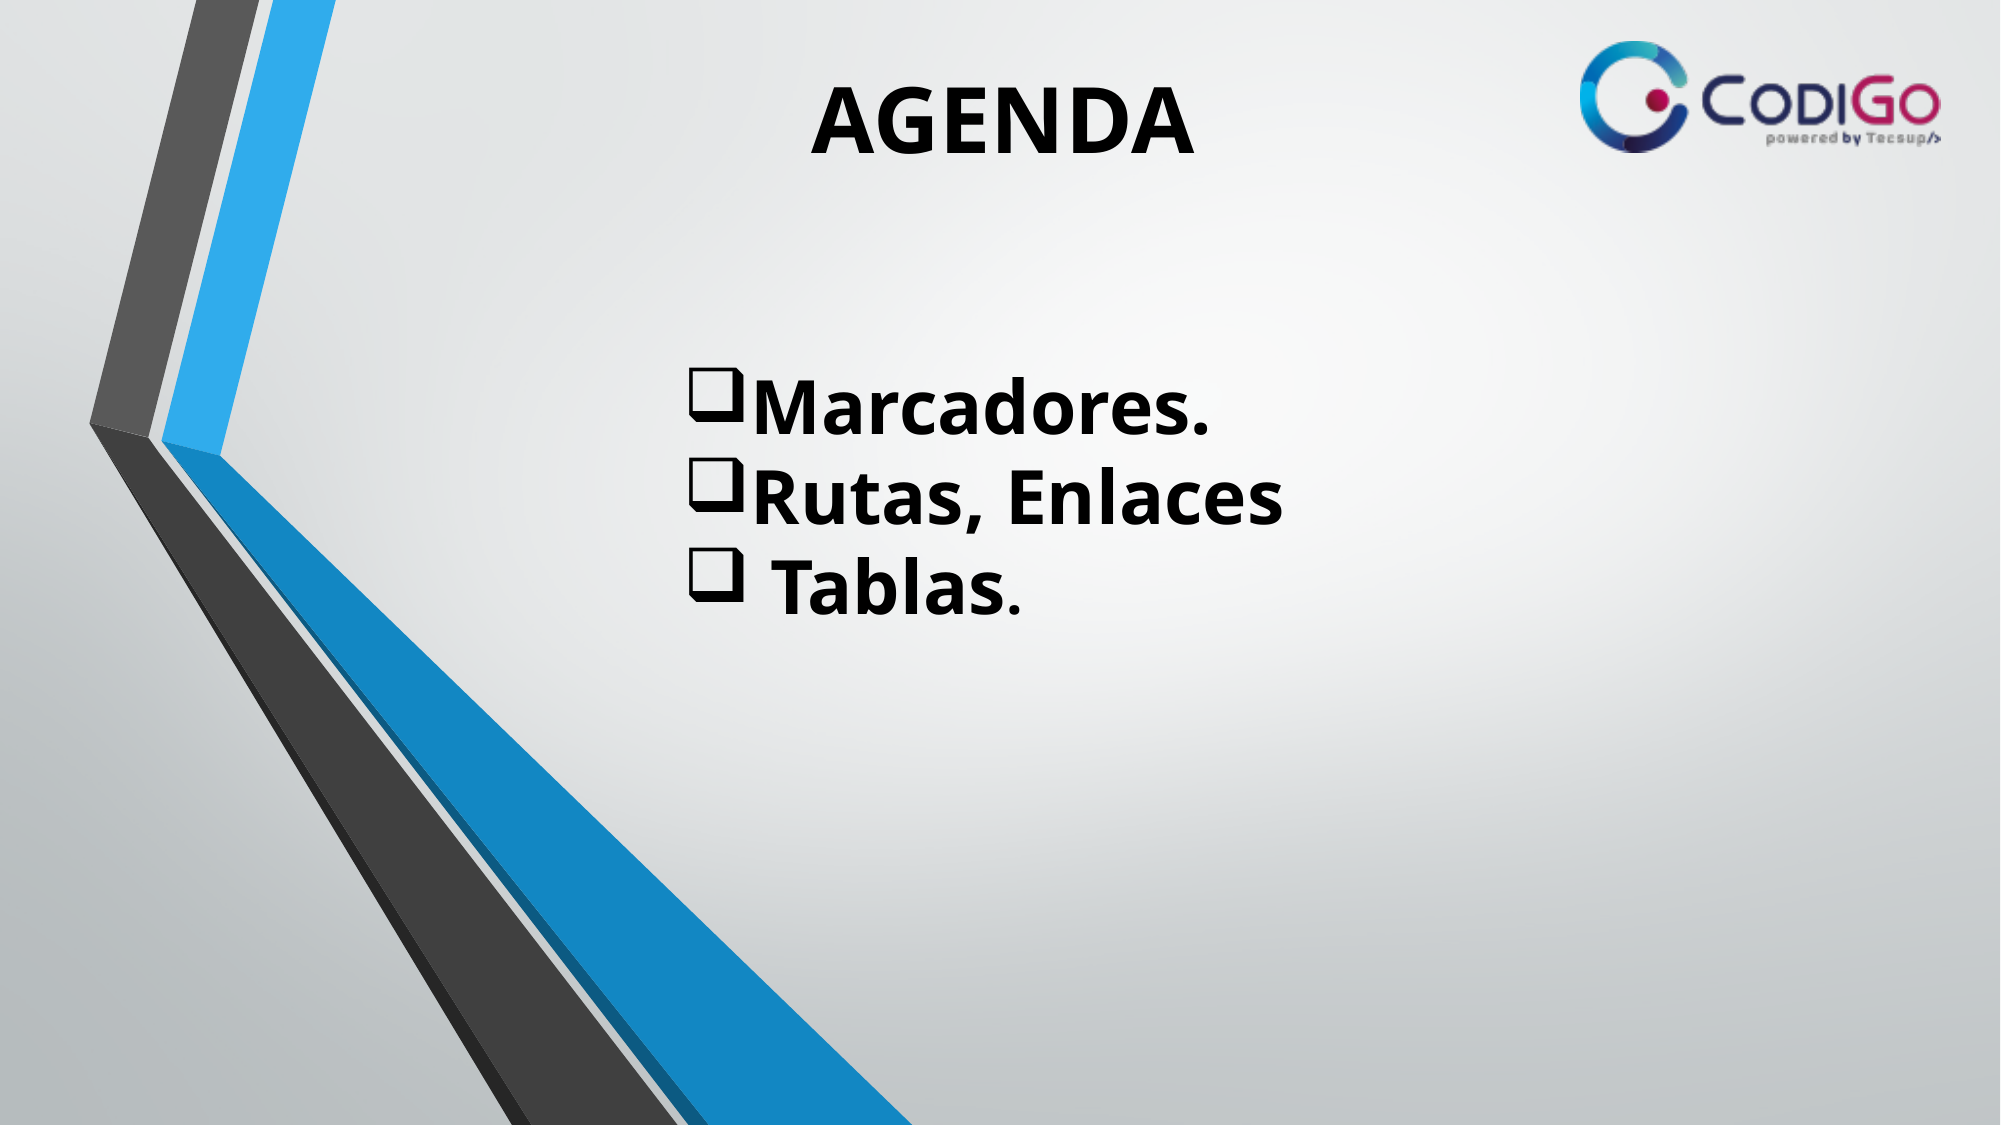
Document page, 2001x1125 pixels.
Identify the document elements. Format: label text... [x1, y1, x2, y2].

text_box Marcadores. Rutas, Enlaces Tablas. [668, 352, 1898, 778]
picture [1580, 41, 1941, 153]
text_box AGENDA [797, 54, 1224, 179]
